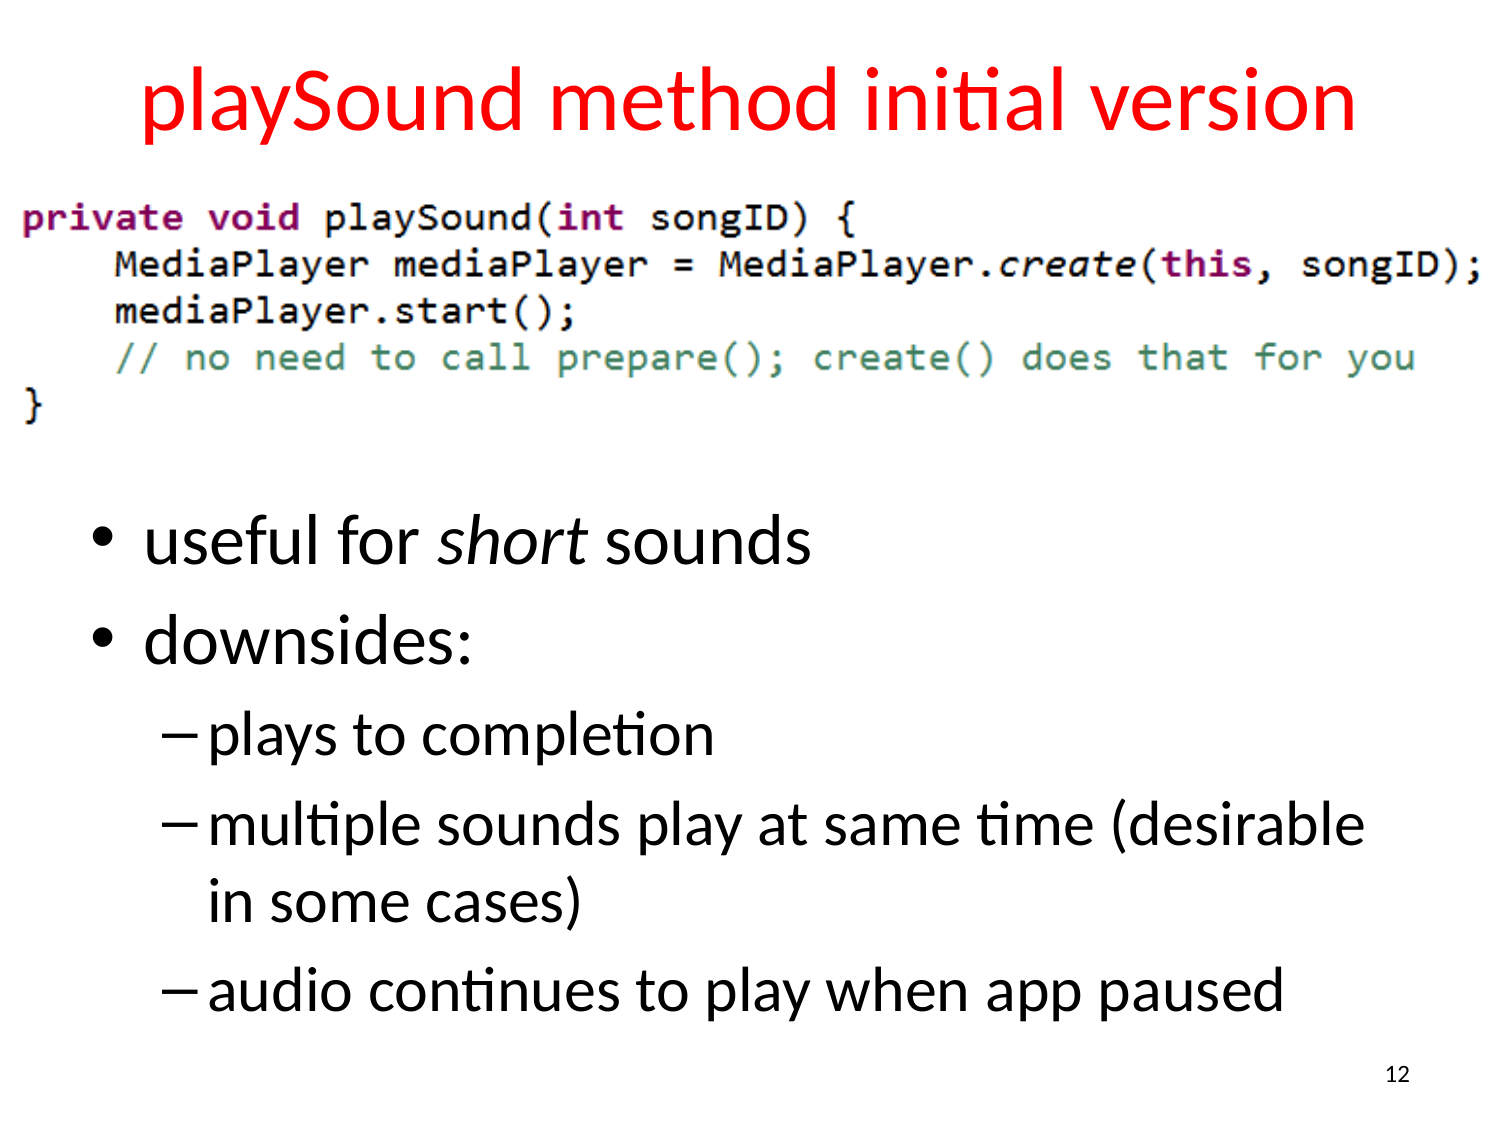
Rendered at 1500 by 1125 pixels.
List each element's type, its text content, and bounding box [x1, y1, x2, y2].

title playSound method initial version [75, 0, 1425, 173]
slide_number 12 [1074, 1042, 1425, 1103]
picture [20, 174, 1500, 451]
list useful for short sounds downsides: plays to completion multiple sounds play at same time (desirable in some cases) audio continues to play when app paused [75, 460, 1425, 1038]
